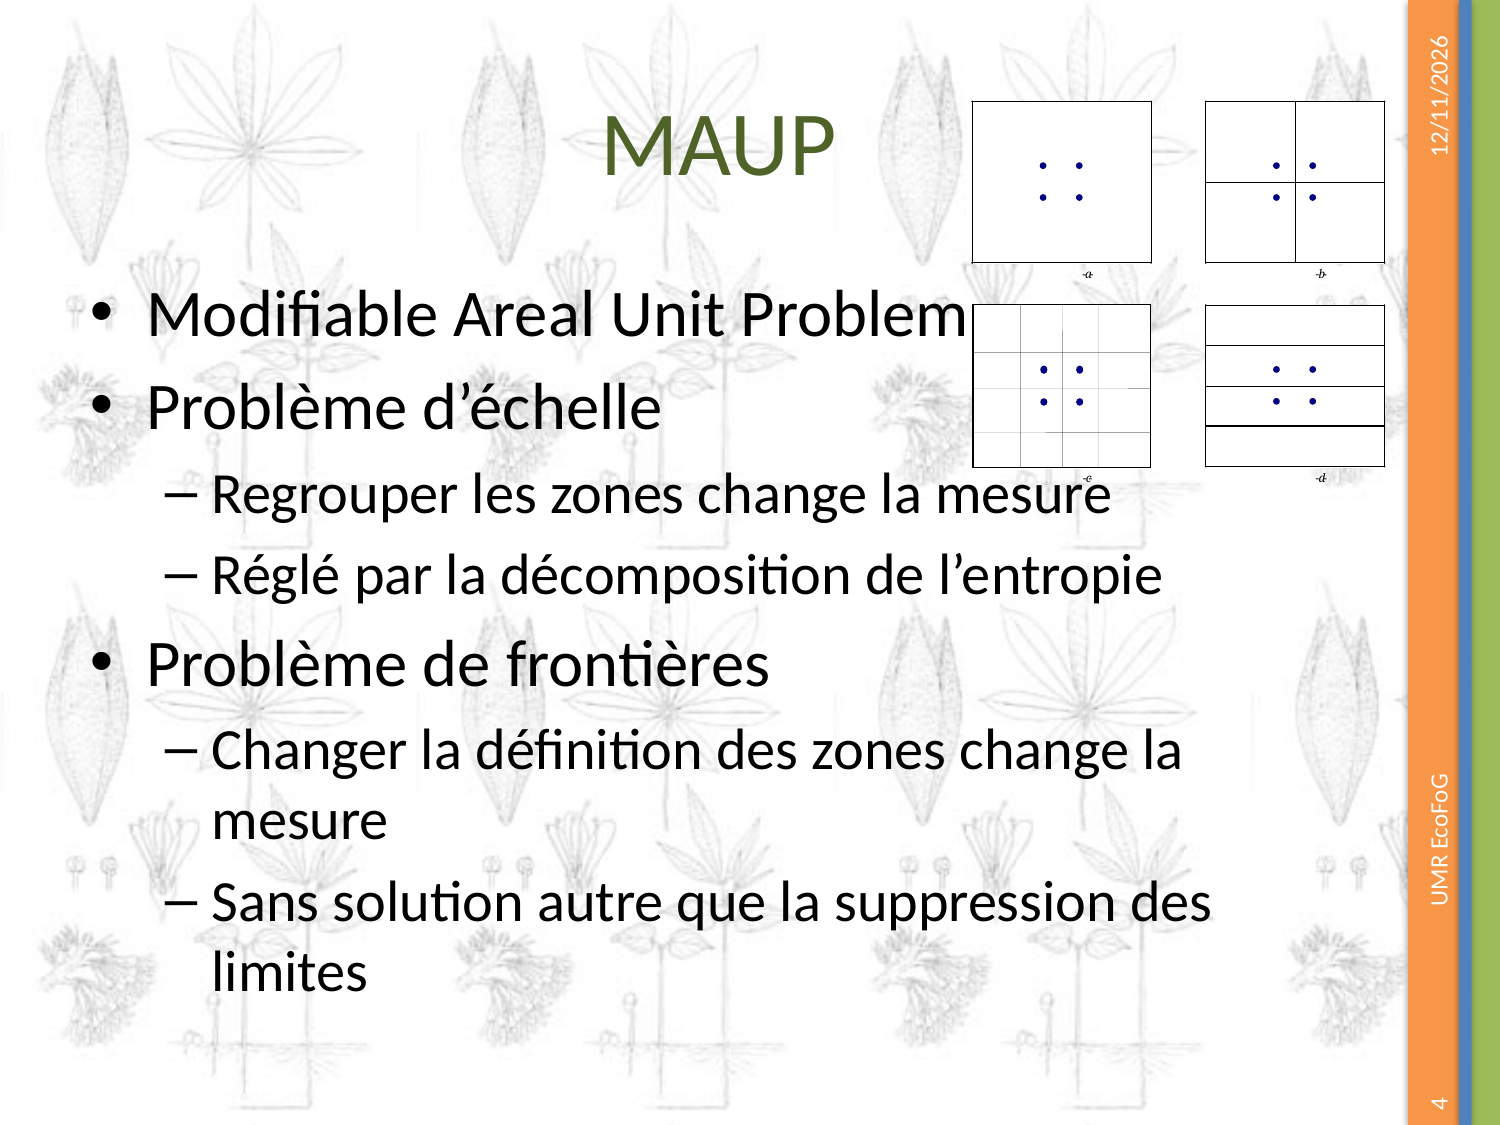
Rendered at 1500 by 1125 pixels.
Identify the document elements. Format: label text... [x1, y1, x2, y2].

footer UMR EcoFoG [1407, 396, 1468, 922]
picture [0, 0, 1412, 1125]
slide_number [1407, 21, 1468, 372]
title MAUP [75, 45, 1363, 233]
list Modifiable Areal Unit Problem Problème d’échelle Regrouper les zones change la mesure Réglé par la décomposition de l’entropie Problème de frontières Changer la définition des zones change la mesure Sans solution autre que la suppression des limites [75, 262, 1363, 1090]
slide_number 4 [1407, 928, 1468, 1125]
